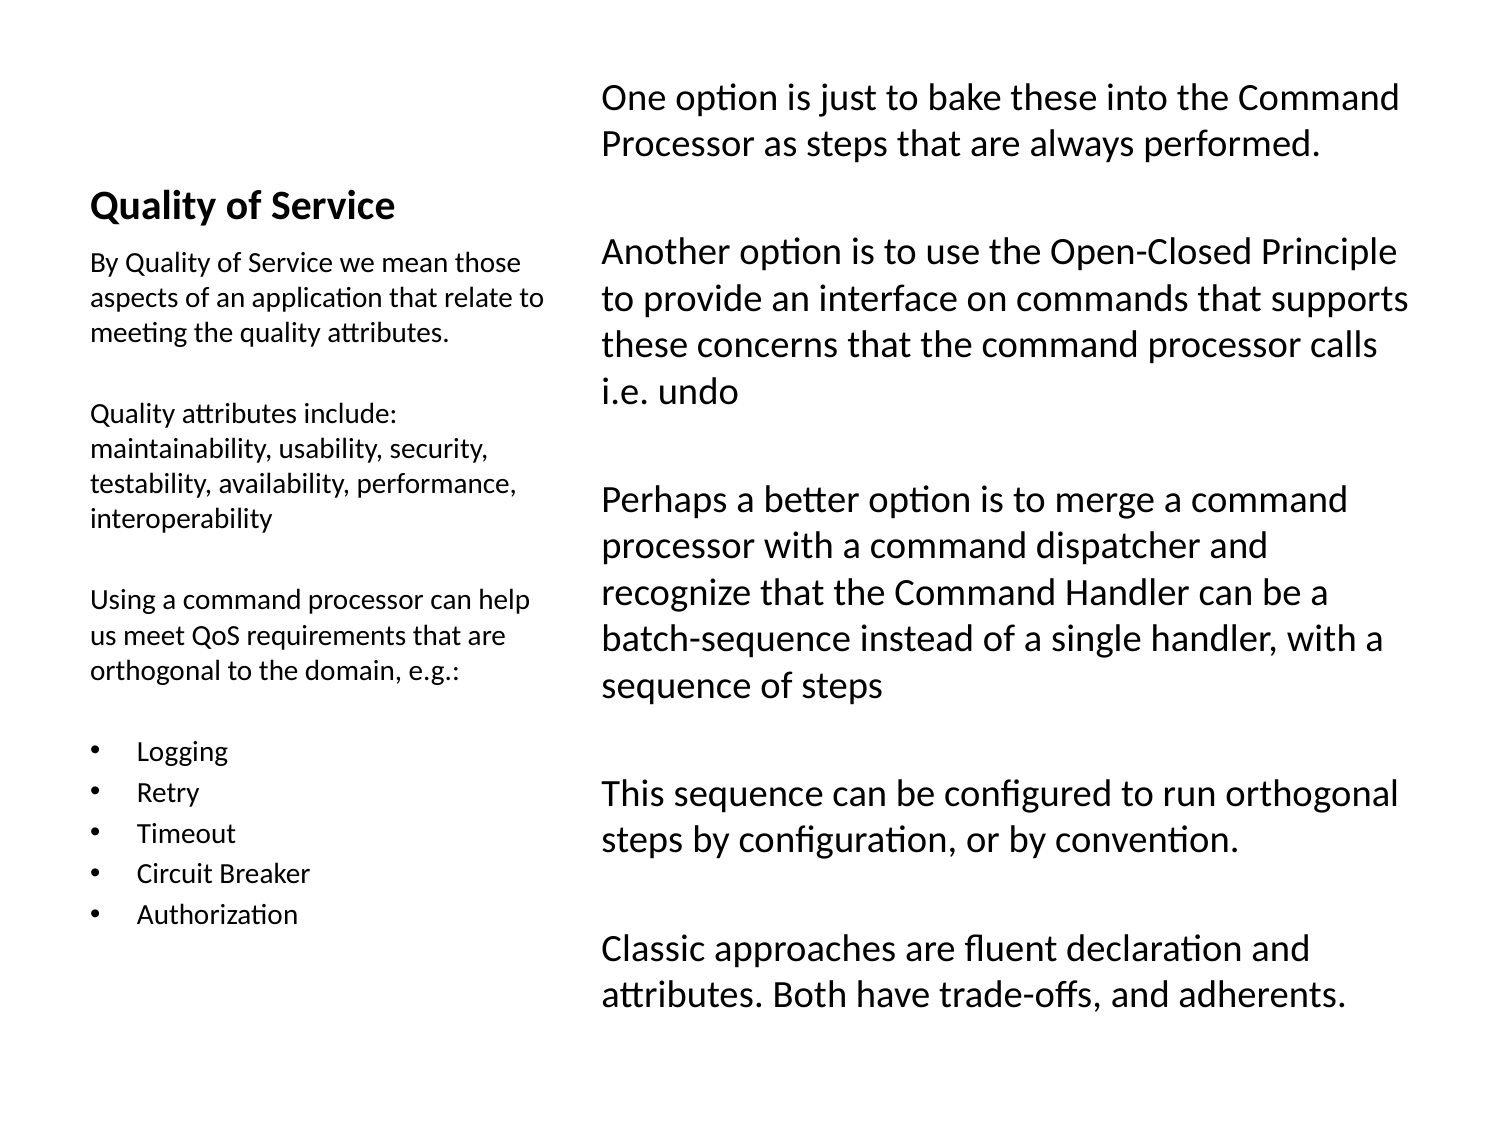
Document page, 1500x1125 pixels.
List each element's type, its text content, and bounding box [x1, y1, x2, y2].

title Quality of Service [75, 44, 569, 235]
list One option is just to bake these into the Command Processor as steps that are always performed. Another option is to use the Open-Closed Principle to provide an interface on commands that supports these concerns that the command processor calls i.e. undo Perhaps a better option is to merge a command processor with a command dispatcher and recognize that the Command Handler can be a batch-sequence instead of a single handler, with a sequence of steps This sequence can be configured to run orthogonal steps by configuration, or by convention. Classic approaches are fluent declaration and attributes. Both have trade-offs, and adherents. [586, 64, 1425, 1025]
list By Quality of Service we mean those aspects of an application that relate to meeting the quality attributes. Quality attributes include: maintainability, usability, security, testability, availability, performance, interoperability Using a command processor can help us meet QoS requirements that are orthogonal to the domain, e.g.: Logging Retry Timeout Circuit Breaker Authorization [75, 235, 569, 1005]
